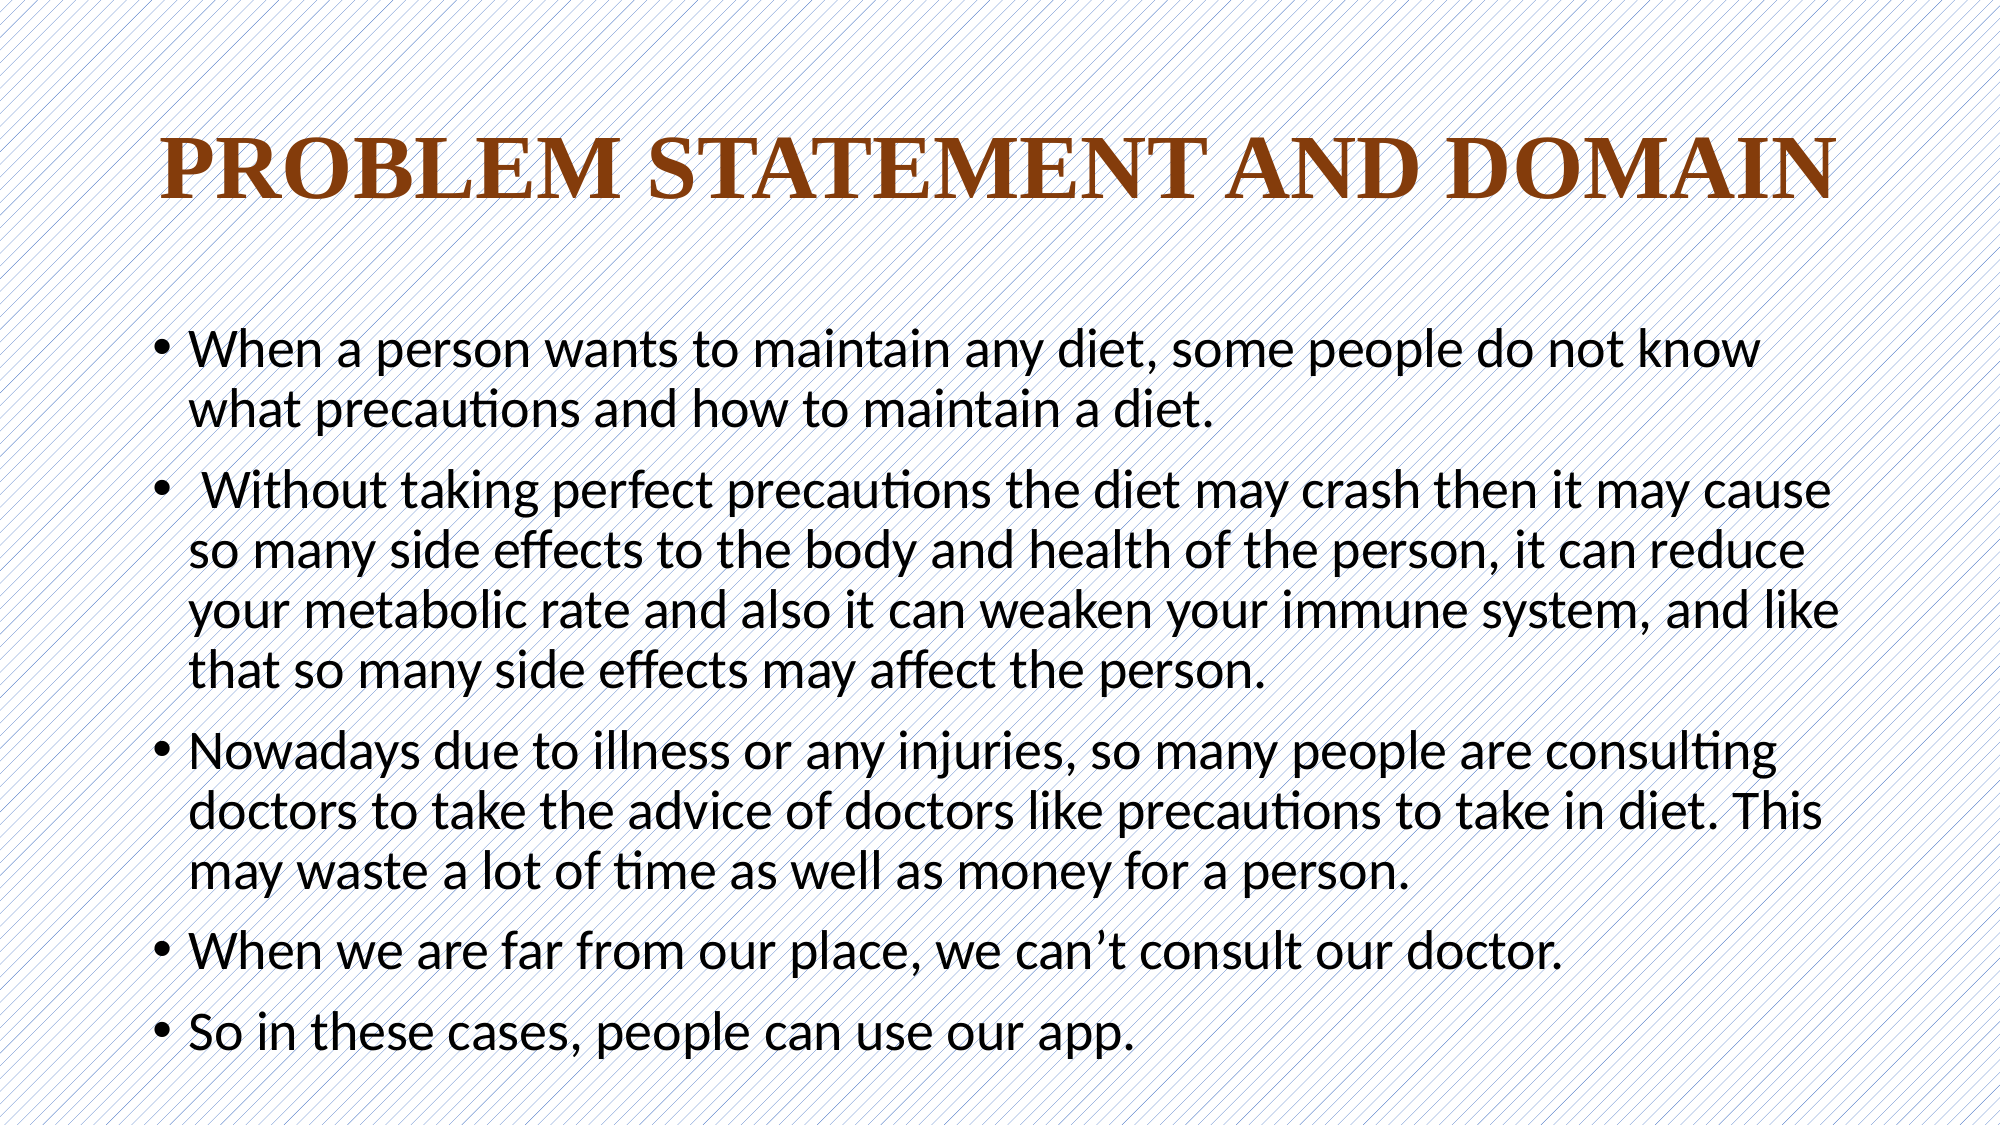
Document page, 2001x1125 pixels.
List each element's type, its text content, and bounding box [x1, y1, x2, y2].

list When a person wants to maintain any diet, some people do not know what precautions and how to maintain a diet. Without taking perfect precautions the diet may crash then it may cause so many side effects to the body and health of the person, it can reduce your metabolic rate and also it can weaken your immune system, and like that so many side effects may affect the person. Nowadays due to illness or any injuries, so many people are consulting doctors to take the advice of doctors like precautions to take in diet. This may waste a lot of time as well as money for a person. When we are far from our place, we can’t consult our doctor. So in these cases, people can use our app. [137, 311, 1863, 1084]
title PROBLEM STATEMENT AND DOMAIN [137, 59, 1863, 278]
